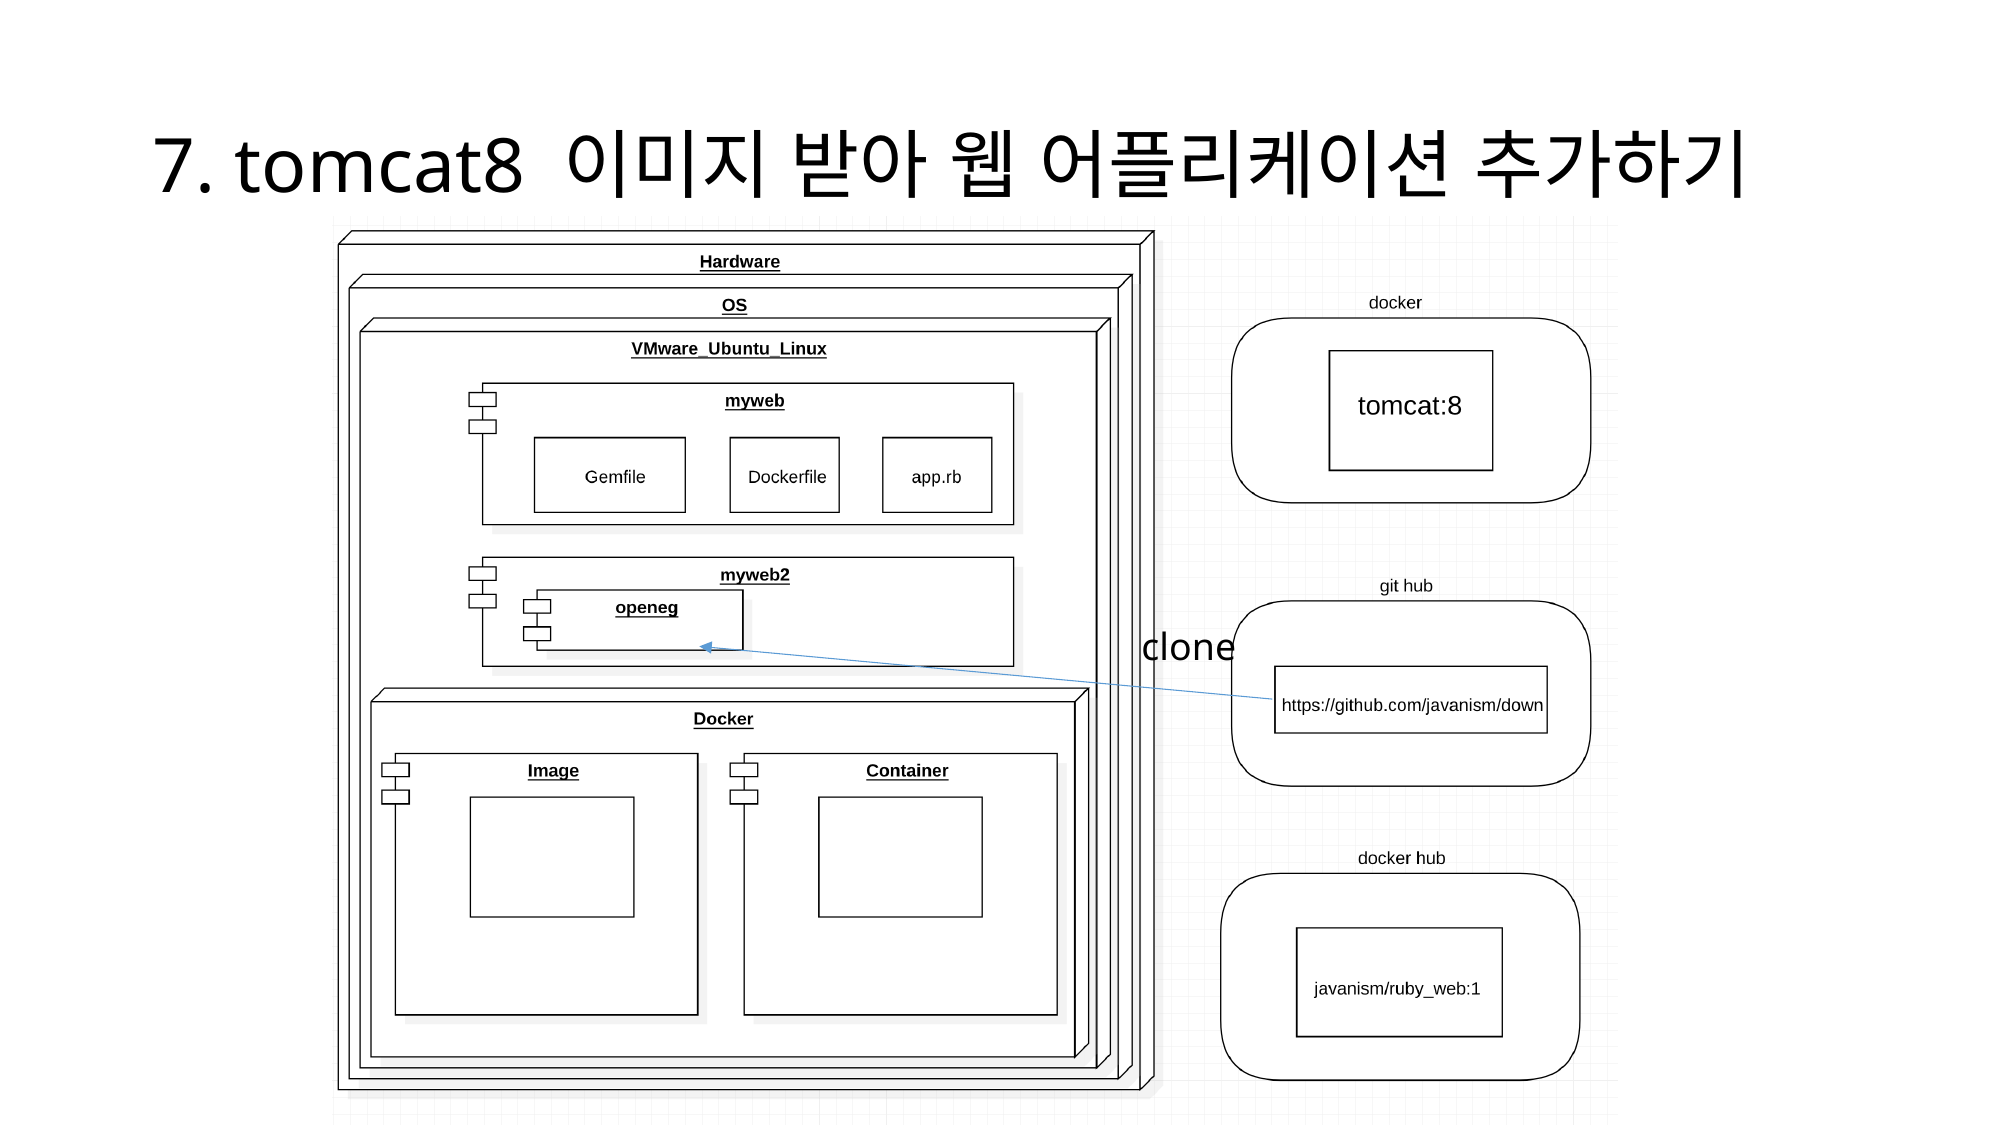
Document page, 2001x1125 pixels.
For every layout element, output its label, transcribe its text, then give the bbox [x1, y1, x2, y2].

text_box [699, 646, 1273, 700]
title 7. tomcat8 이미지 받아 웹 어플리케이션 추가하기 [137, 59, 1863, 278]
picture [332, 216, 1618, 1125]
